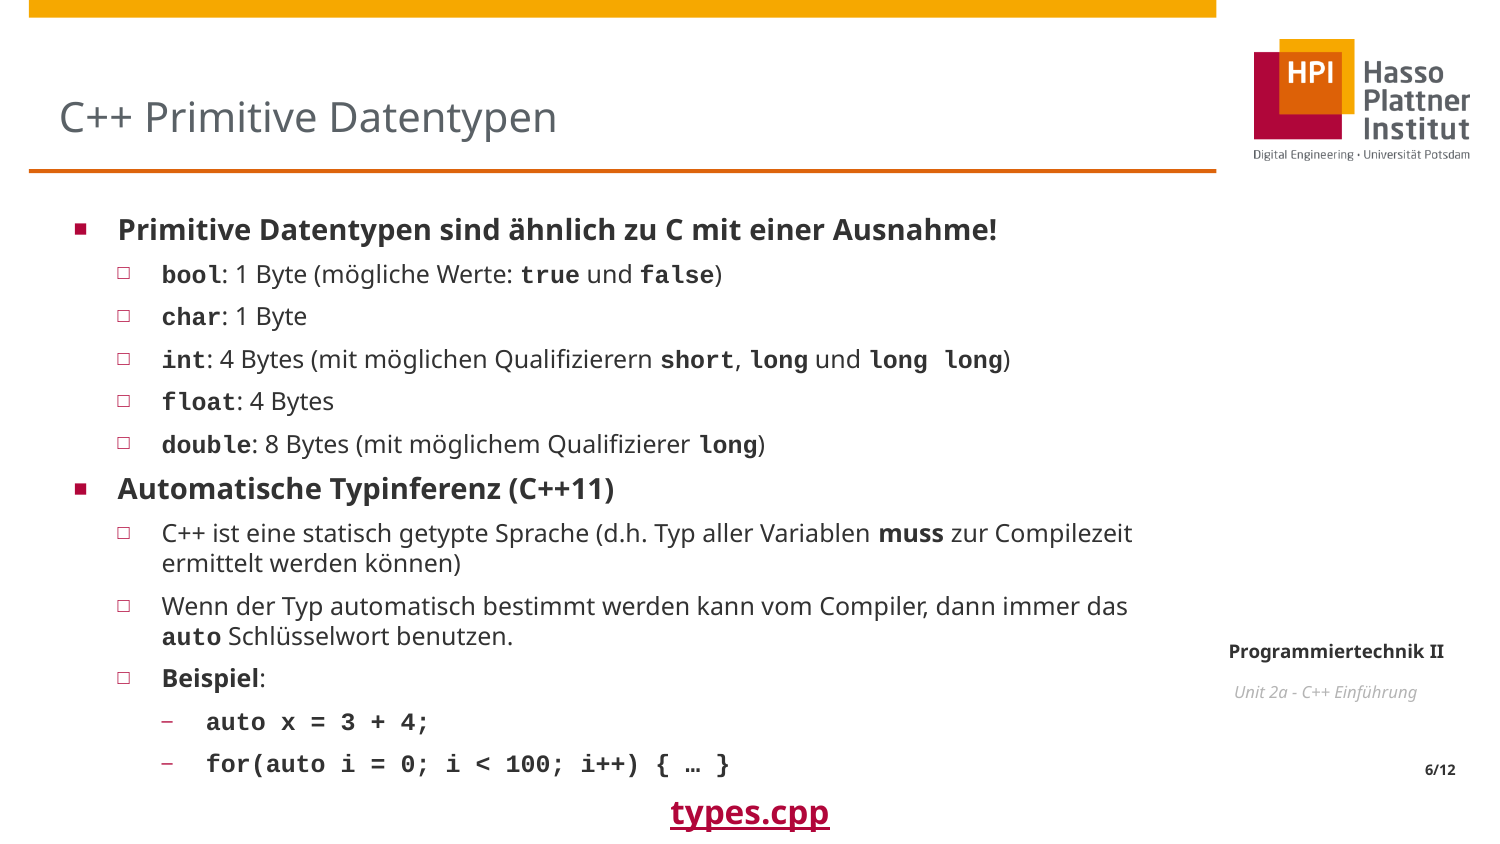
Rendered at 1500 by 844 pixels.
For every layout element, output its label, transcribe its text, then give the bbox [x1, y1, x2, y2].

list Primitive Datentypen sind ähnlich zu C mit einer Ausnahme! bool: 1 Byte (mögliche Werte: true und false) char: 1 Byte int: 4 Bytes (mit möglichen Qualifizierern short, long und long long) float: 4 Bytes double: 8 Bytes (mit möglichem Qualifizierer long) Automatische Typinferenz (C++11) C++ ist eine statisch getypte Sprache (d.h. Typ aller Variablen muss zur Compilezeit ermittelt werden können) Wenn der Typ automatisch bestimmt werden kann vom Compiler, dann immer das auto Schlüsselwort benutzen. Beispiel: auto x = 3 + 4; for(auto i = 0; i < 100; i++) { … } [58, 203, 1187, 788]
title C++ Primitive Datentypen [58, 17, 1187, 170]
text_box types.cpp [282, 784, 1218, 844]
picture [1254, 39, 1470, 161]
